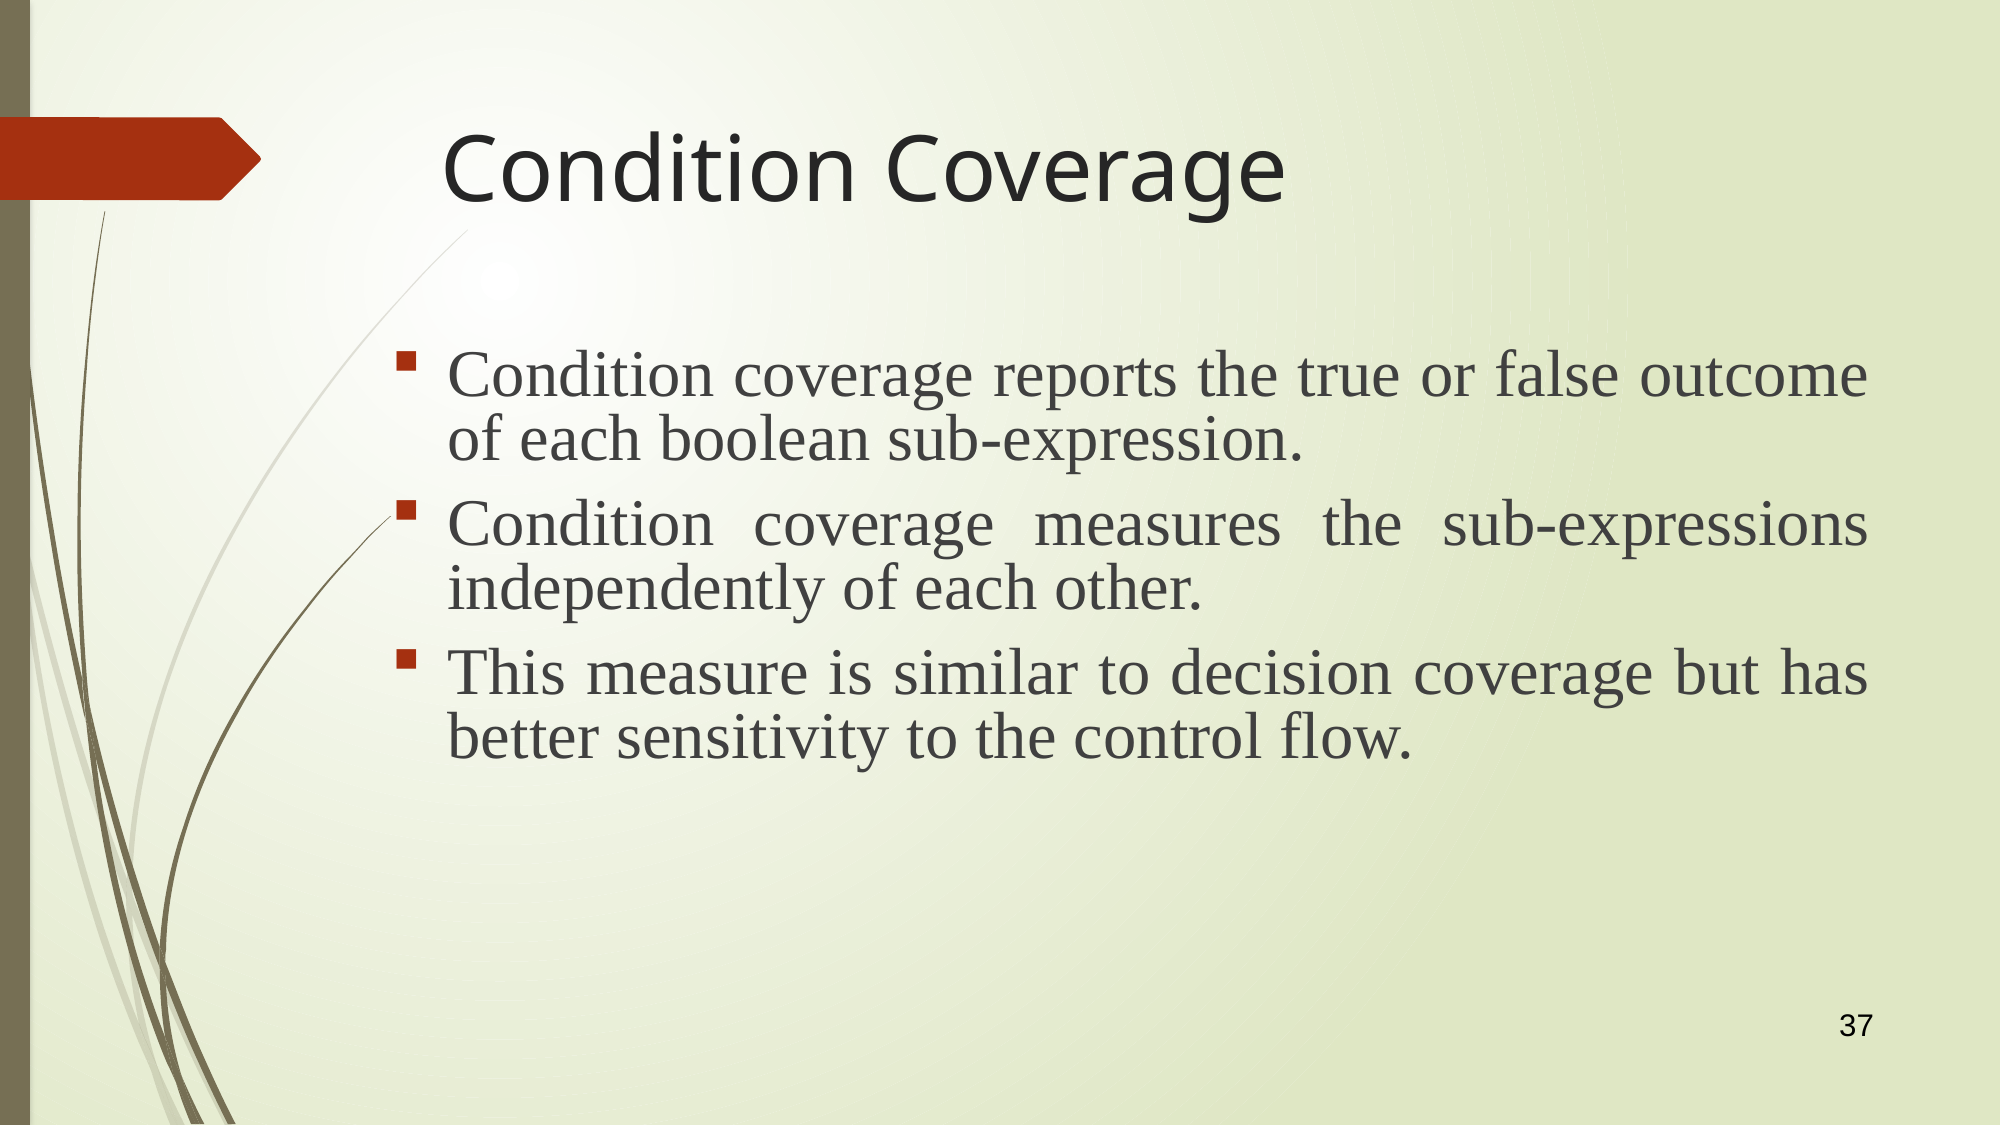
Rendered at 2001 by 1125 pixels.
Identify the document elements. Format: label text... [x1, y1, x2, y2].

list Condition coverage reports the true or false outcome of each boolean sub-expression. Condition coverage measures the sub-expressions independently of each other. This measure is similar to decision coverage but has better sensitivity to the control flow. [376, 338, 1888, 970]
slide_number 37 [1789, 994, 1890, 1055]
title Condition Coverage [425, 102, 1888, 313]
